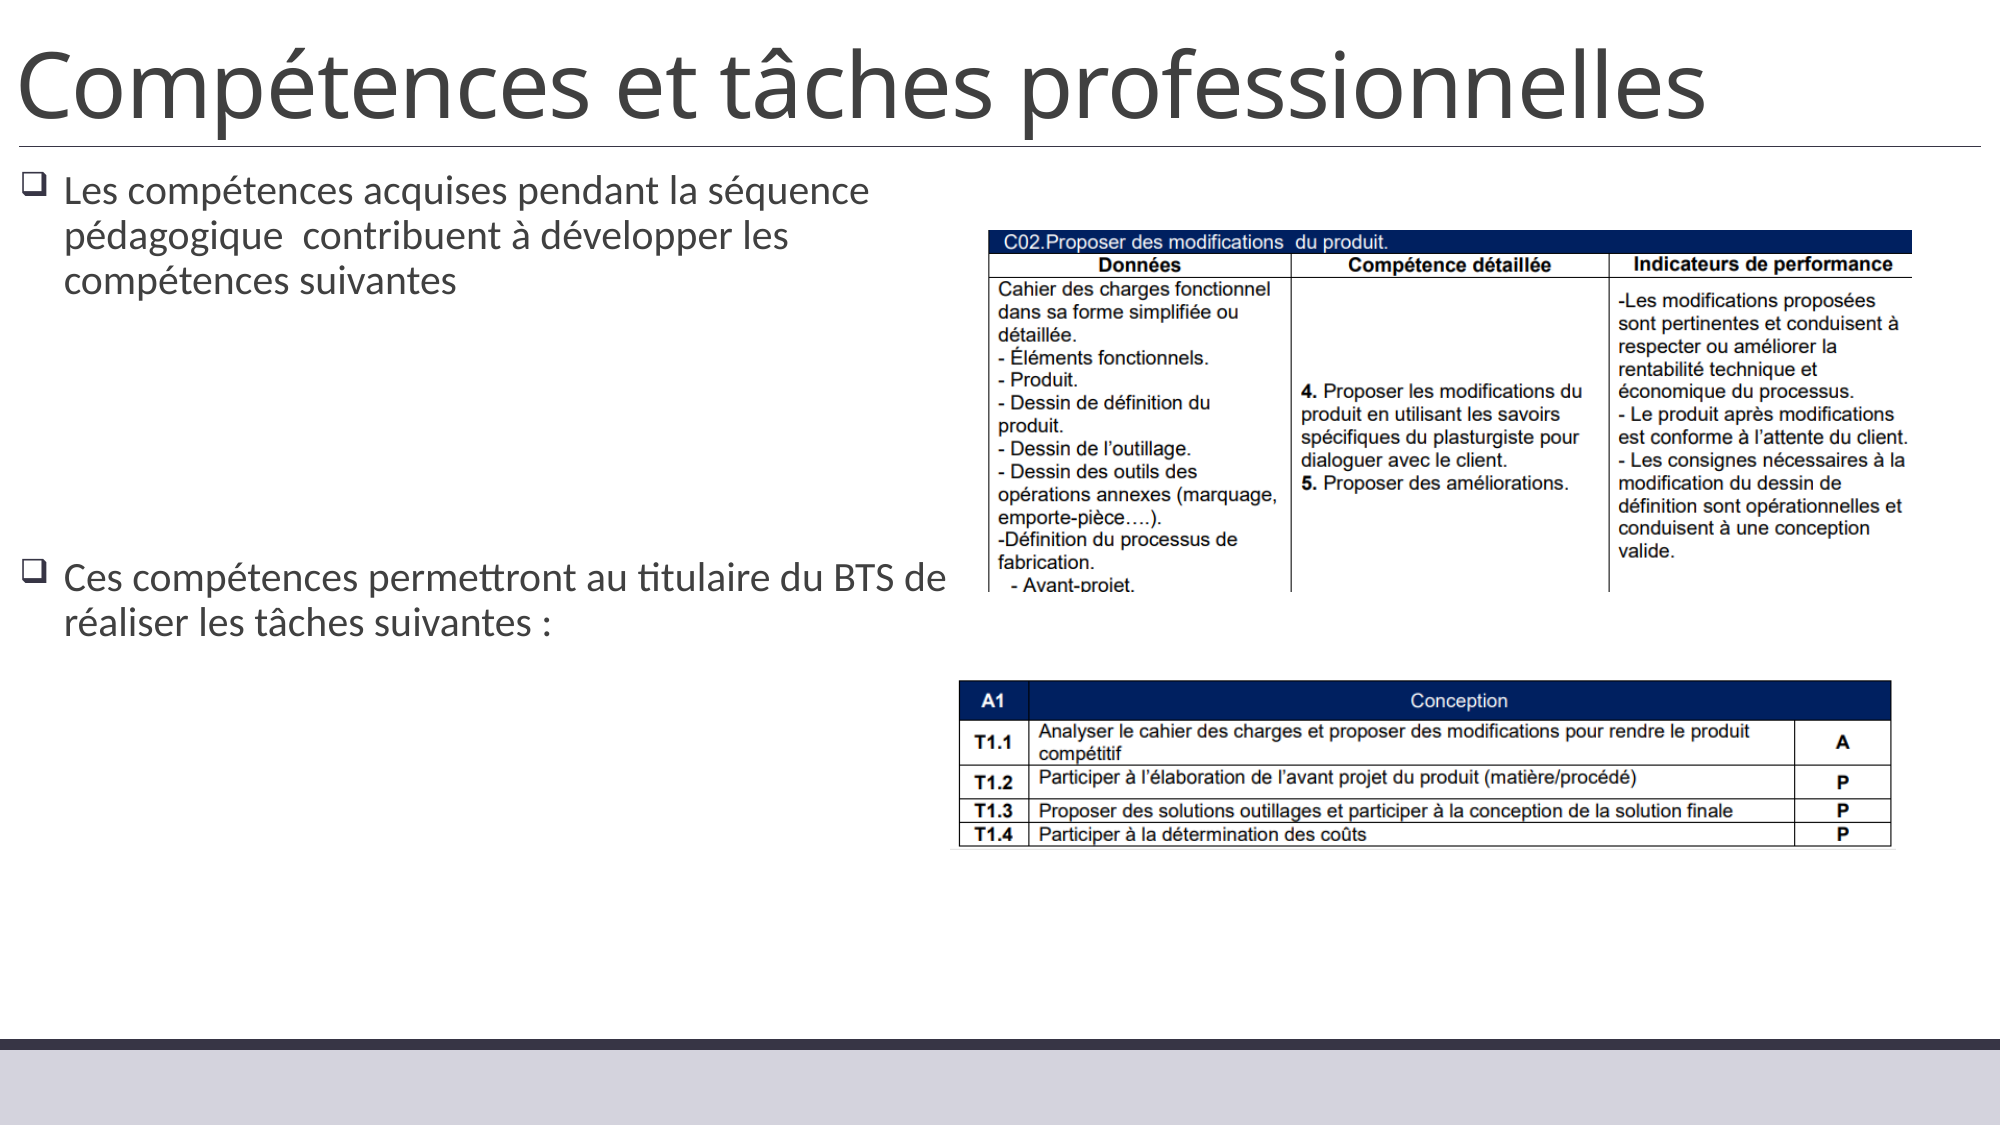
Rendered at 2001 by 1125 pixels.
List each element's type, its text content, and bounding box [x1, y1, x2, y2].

picture [979, 229, 1912, 593]
title Compétences et tâches professionnelles [0, 0, 2000, 145]
list Les compétences acquises pendant la séquence pédagogique contribuent à développer les compétences suivantes Ces compétences permettront au titulaire du BTS de réaliser les tâches suivantes : [19, 161, 951, 1023]
picture [950, 677, 1896, 851]
